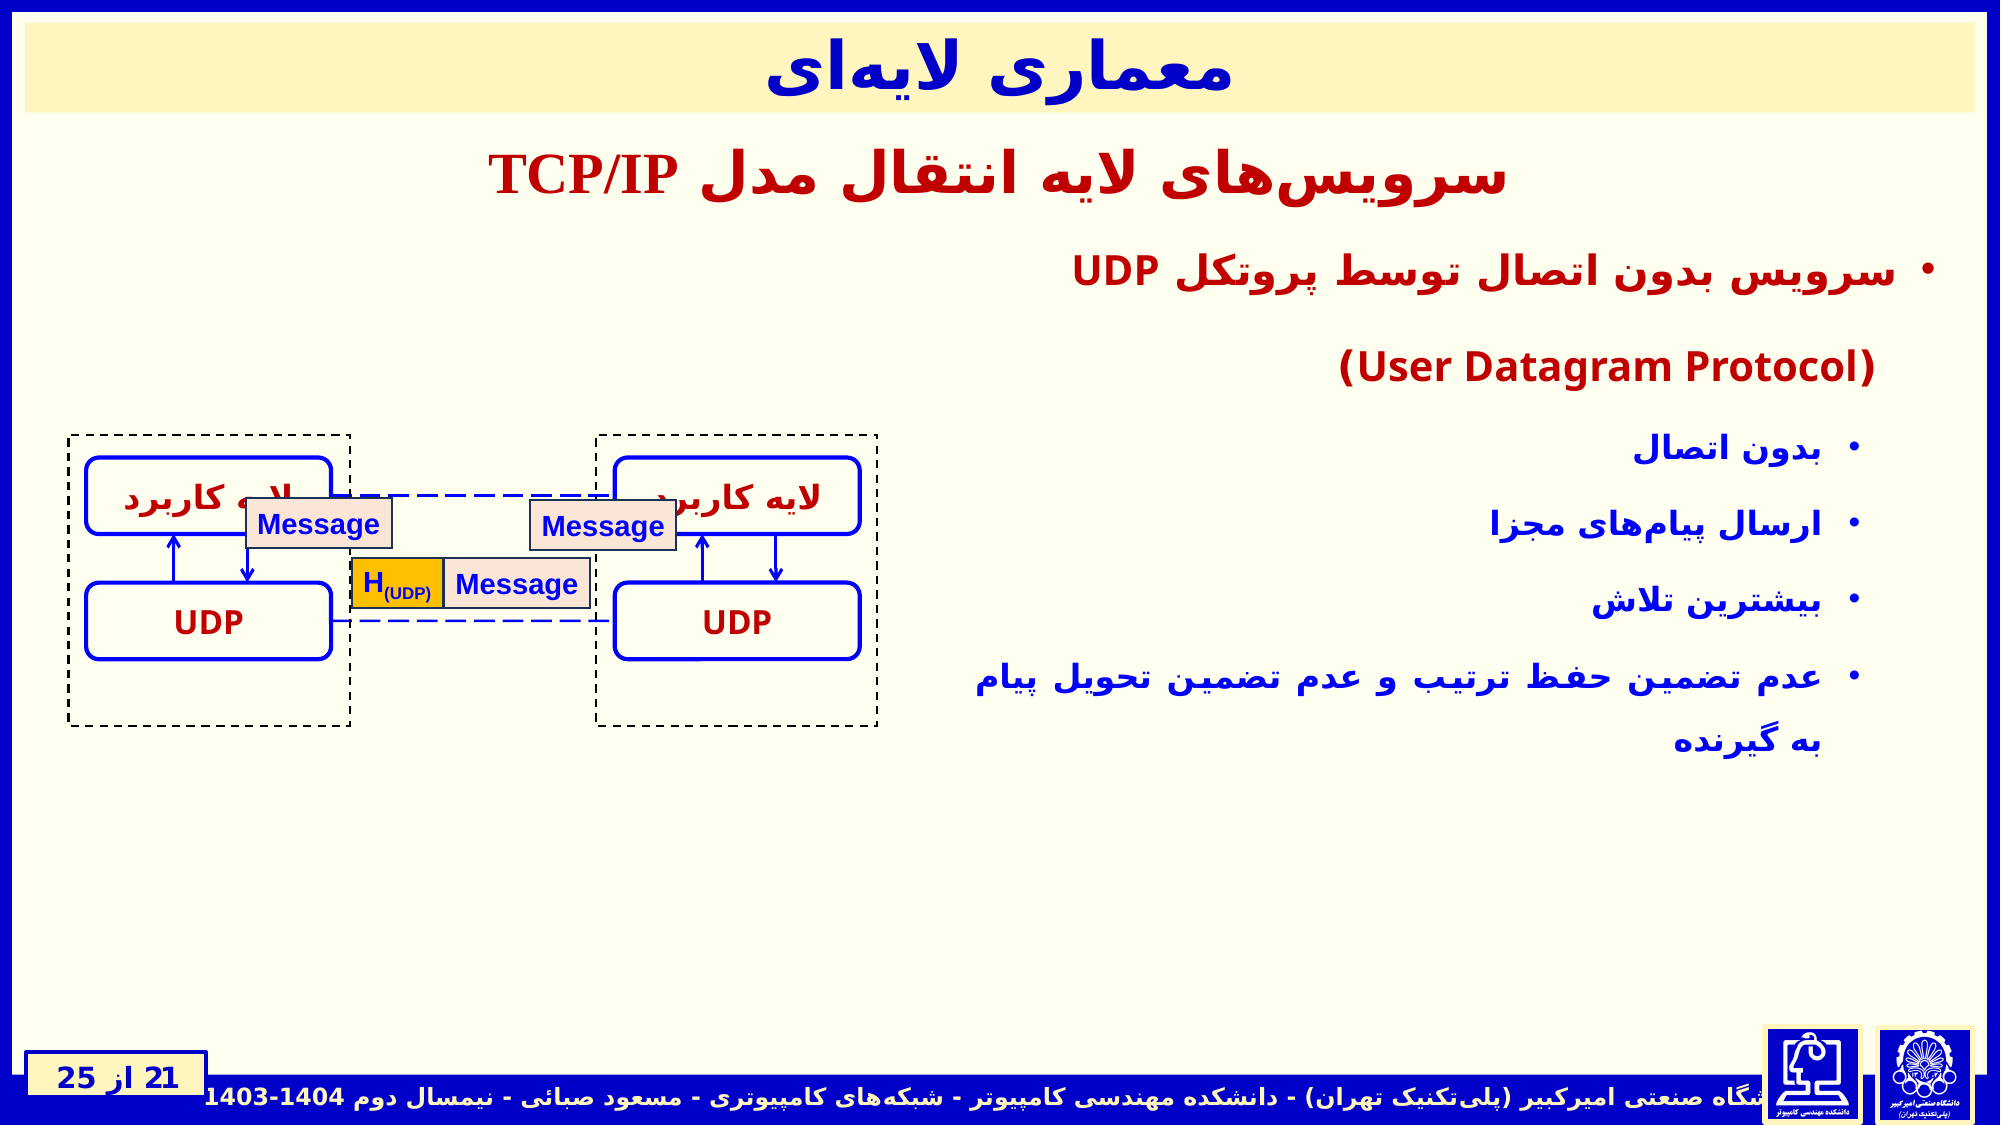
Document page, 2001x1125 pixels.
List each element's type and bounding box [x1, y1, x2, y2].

text_box [351, 558, 590, 609]
text_box [68, 434, 878, 726]
text_box [0, 0, 2000, 1125]
